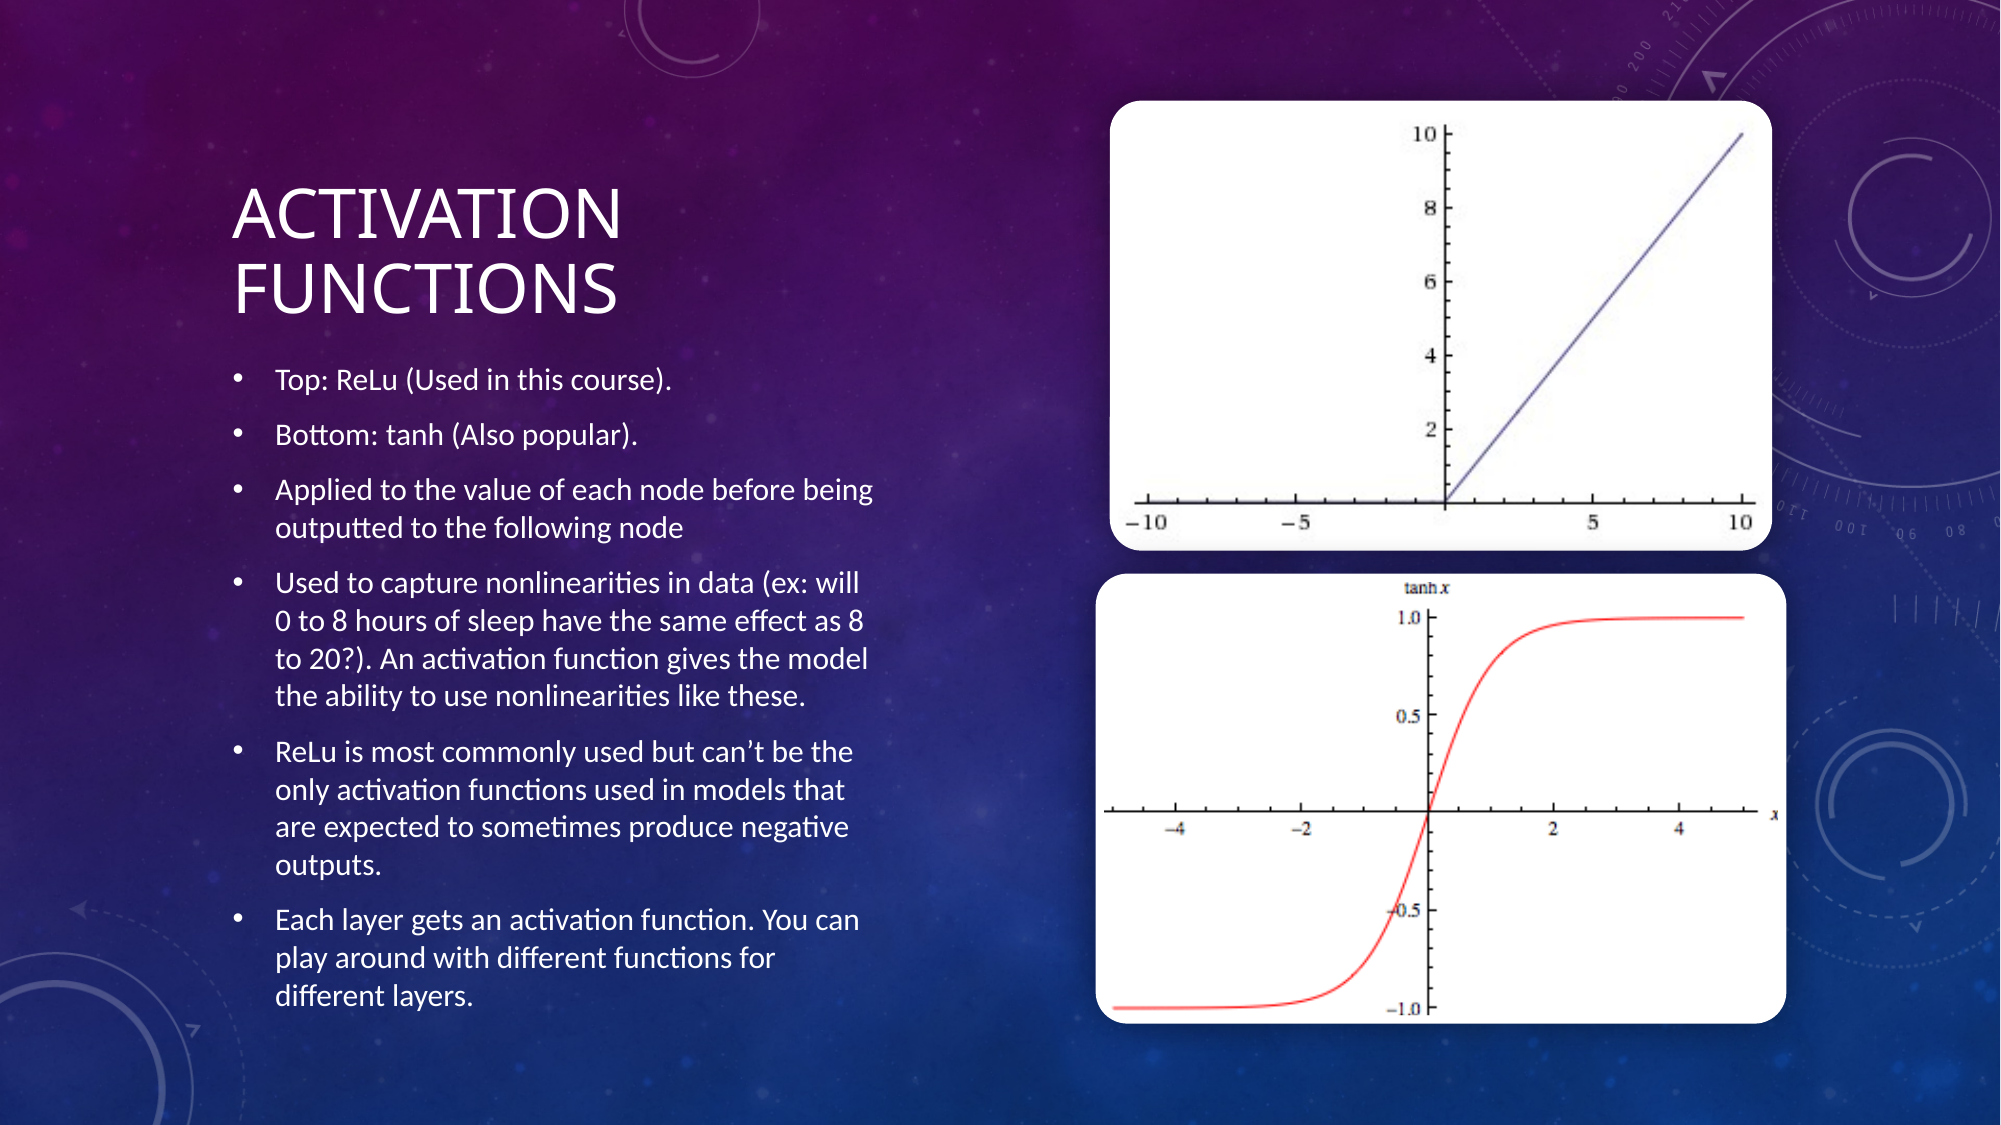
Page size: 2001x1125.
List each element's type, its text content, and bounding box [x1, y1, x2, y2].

list Top: ReLu (Used in this course). Bottom: tanh (Also popular). Applied to the value of each node before being outputted to the following node Used to capture nonlinearities in data (ex: will 0 to 8 hours of sleep have the same effect as 8 to 20?). An activation function gives the model the ability to use nonlinearities like these. ReLu is most commonly used but can’t be the only activation functions used in models that are expected to sometimes produce negative outputs. Each layer gets an activation function. You can play around with different functions for different layers. [217, 351, 891, 1066]
title Activation Functions [217, 169, 937, 339]
picture [0, 0, 2001, 1125]
